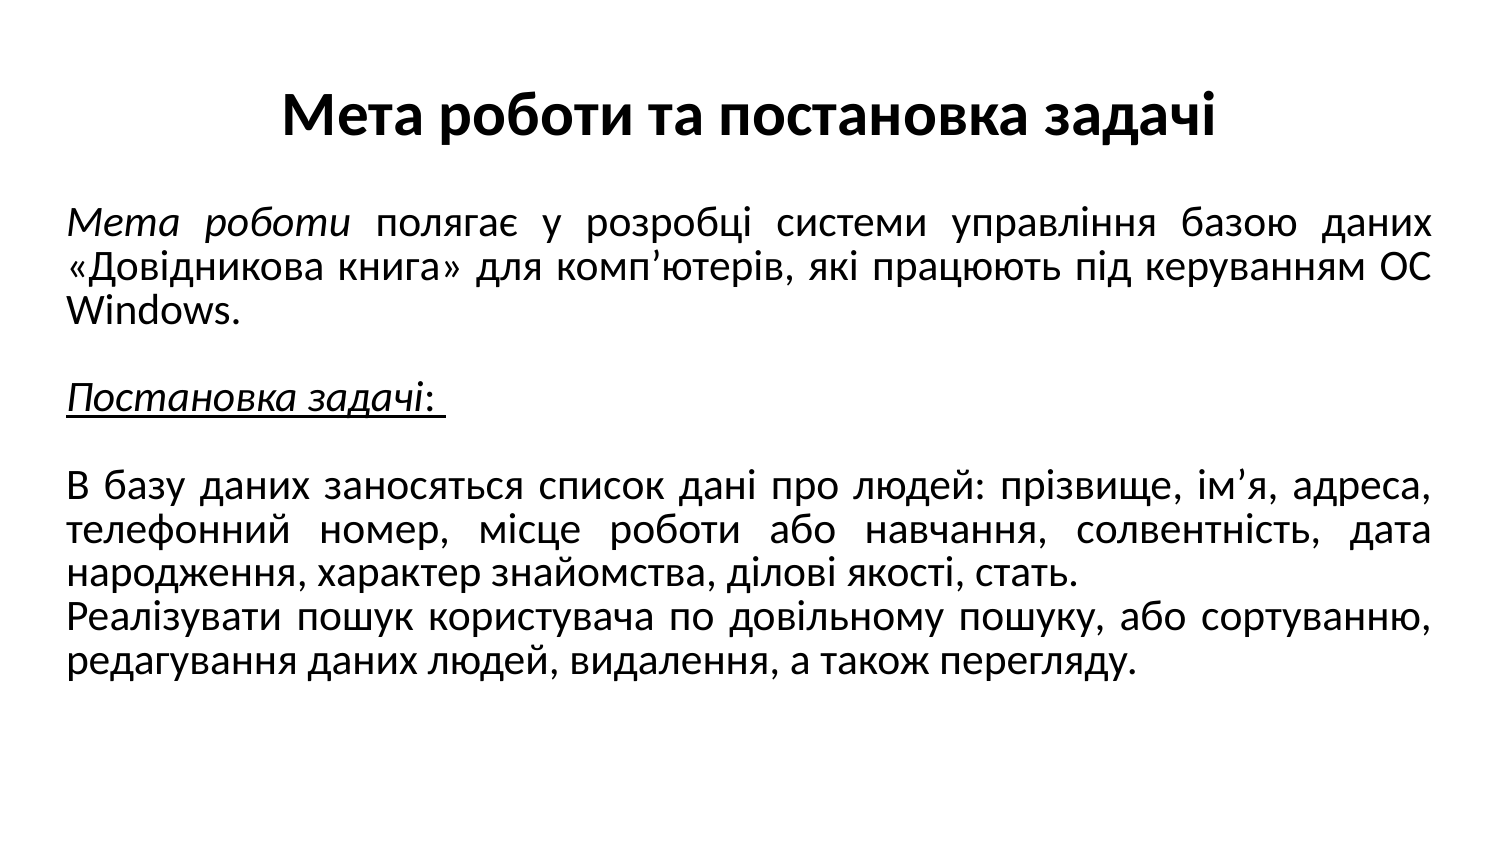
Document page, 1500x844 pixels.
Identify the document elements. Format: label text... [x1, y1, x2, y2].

list Мета роботи полягає у розробці системи управління базою даних «Довідникова книга» для комп’ютерів, які працюють під керуванням ОС Windows. Постановка задачі: В базу даних заносяться список дані про людей: прізвище, ім’я, адреса, телефонний номер, місце роботи або навчання, солвентність, дата народження, характер знайомства, ділові якості, стать. Реалізувати пошук користувача по довільному пошуку, або сортуванню, редагування даних людей, видалення, а також перегляду. [51, 189, 1449, 750]
title Мета роботи та постановка задачі [51, 72, 1449, 167]
